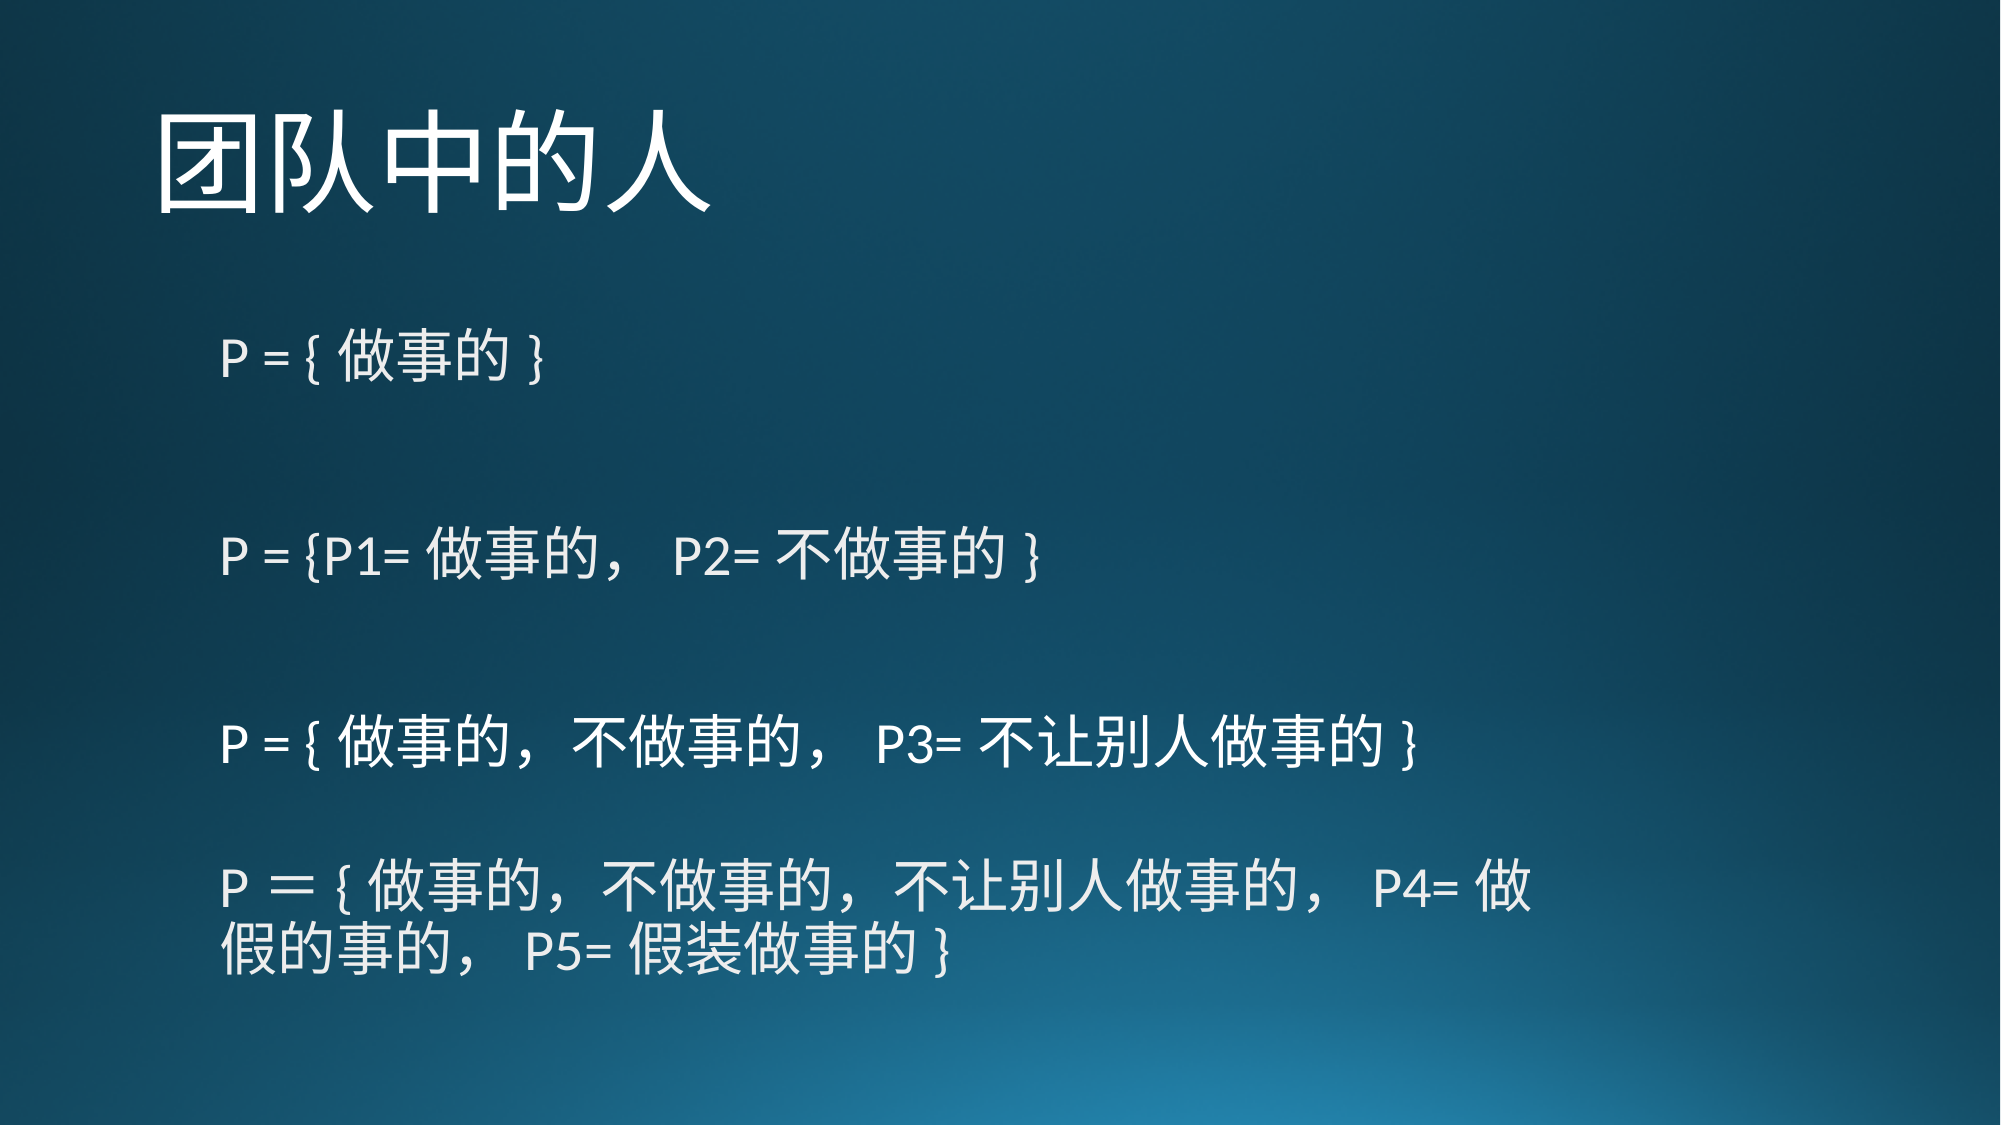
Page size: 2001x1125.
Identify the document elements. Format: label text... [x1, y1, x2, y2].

title 团队中的人 [137, 59, 1863, 278]
text_box P = {P1=做事的，P2=不做事的} [204, 517, 1584, 610]
text_box P = {做事的} [204, 320, 1584, 412]
list P = {做事的，不做事的，P3=不让别人做事的} [204, 705, 1584, 797]
text_box P＝{做事的，不做事的，不让别人做事的，P4=做假的事的，P5=假装做事的} [204, 849, 1584, 1002]
picture [0, 0, 2001, 1125]
